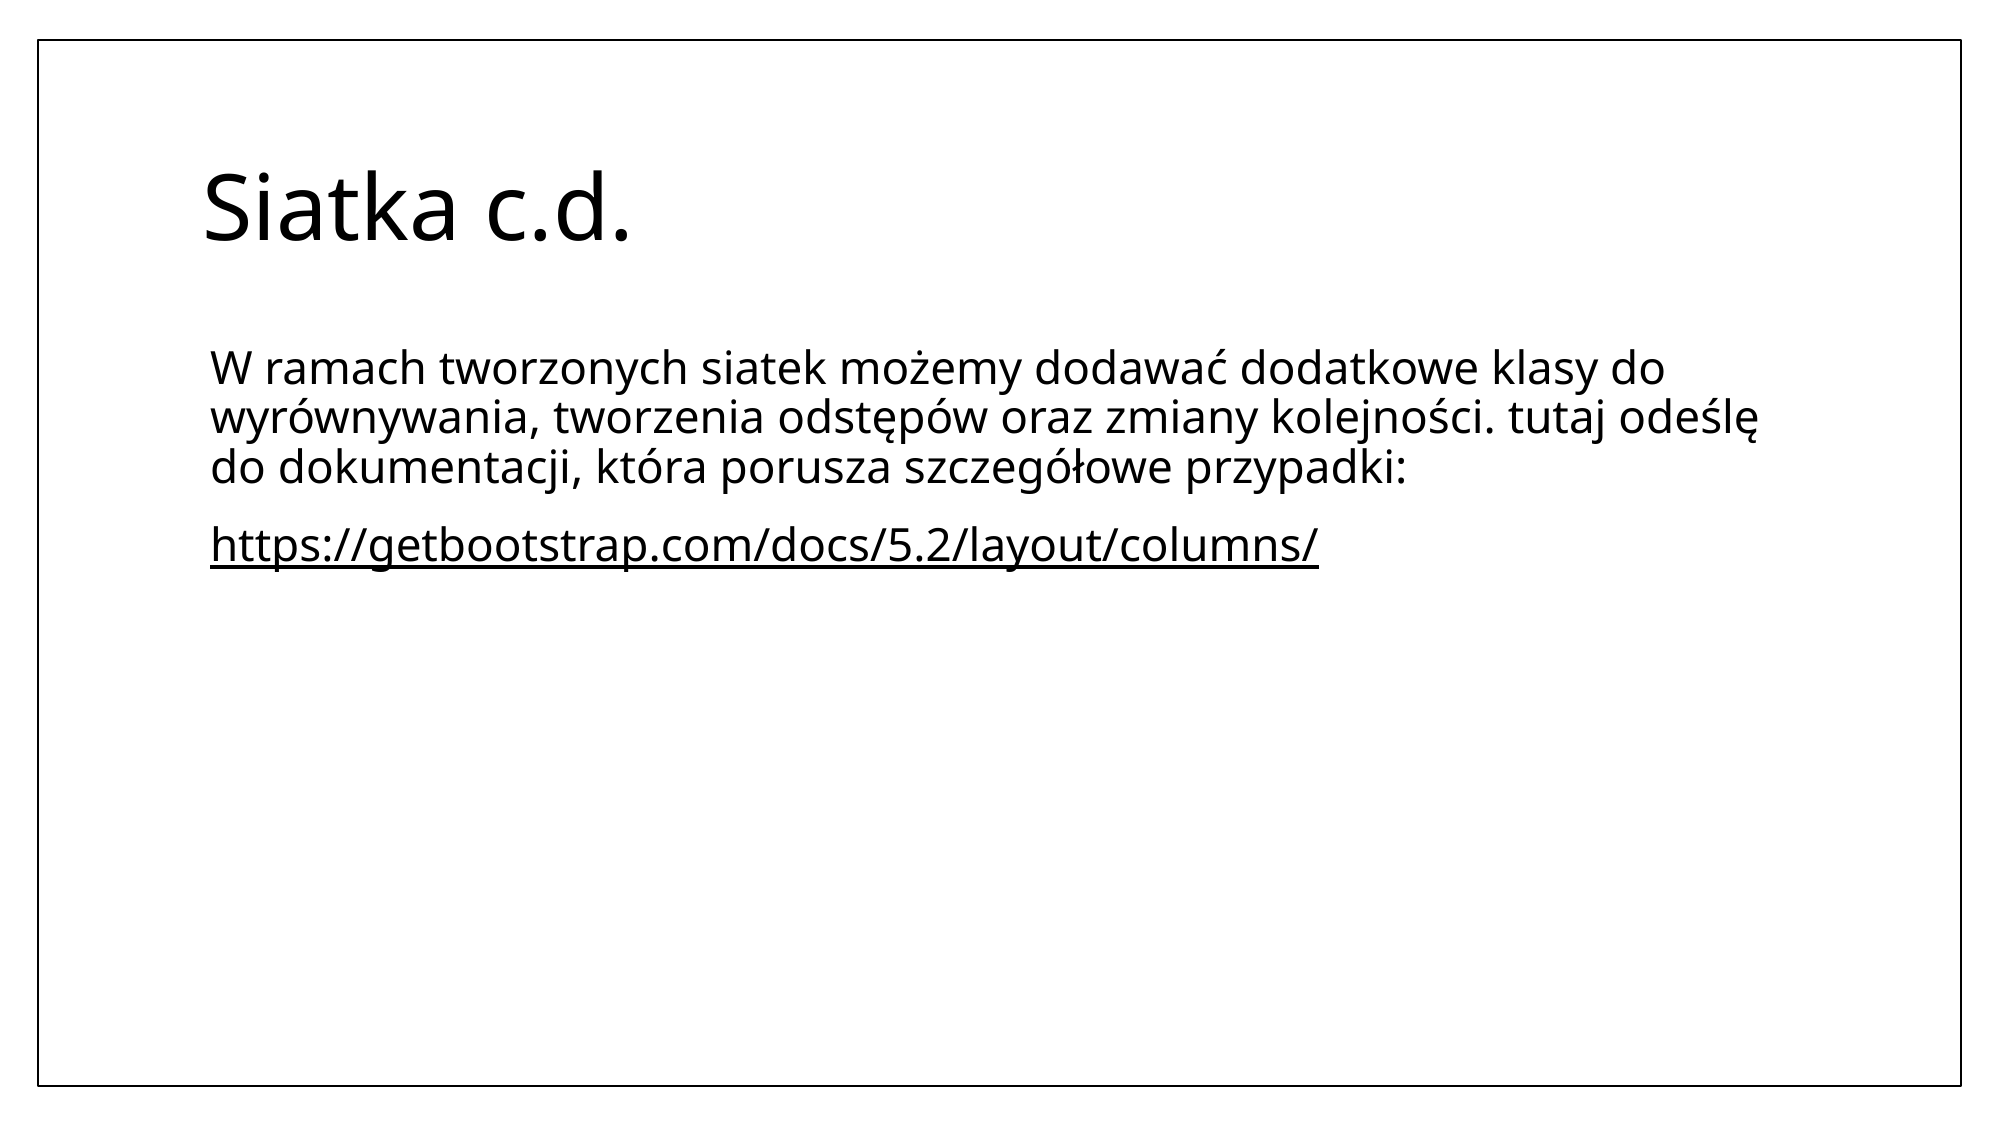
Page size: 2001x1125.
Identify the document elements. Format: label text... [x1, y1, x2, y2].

title Siatka c.d. [187, 99, 1808, 323]
list W ramach tworzonych siatek możemy dodawać dodatkowe klasy do wyrównywania, tworzenia odstępów oraz zmiany kolejności. tutaj odeślę do dokumentacji, która porusza szczegółowe przypadki: https://getbootstrap.com/docs/5.2/layout/columns/ [187, 337, 1808, 1000]
